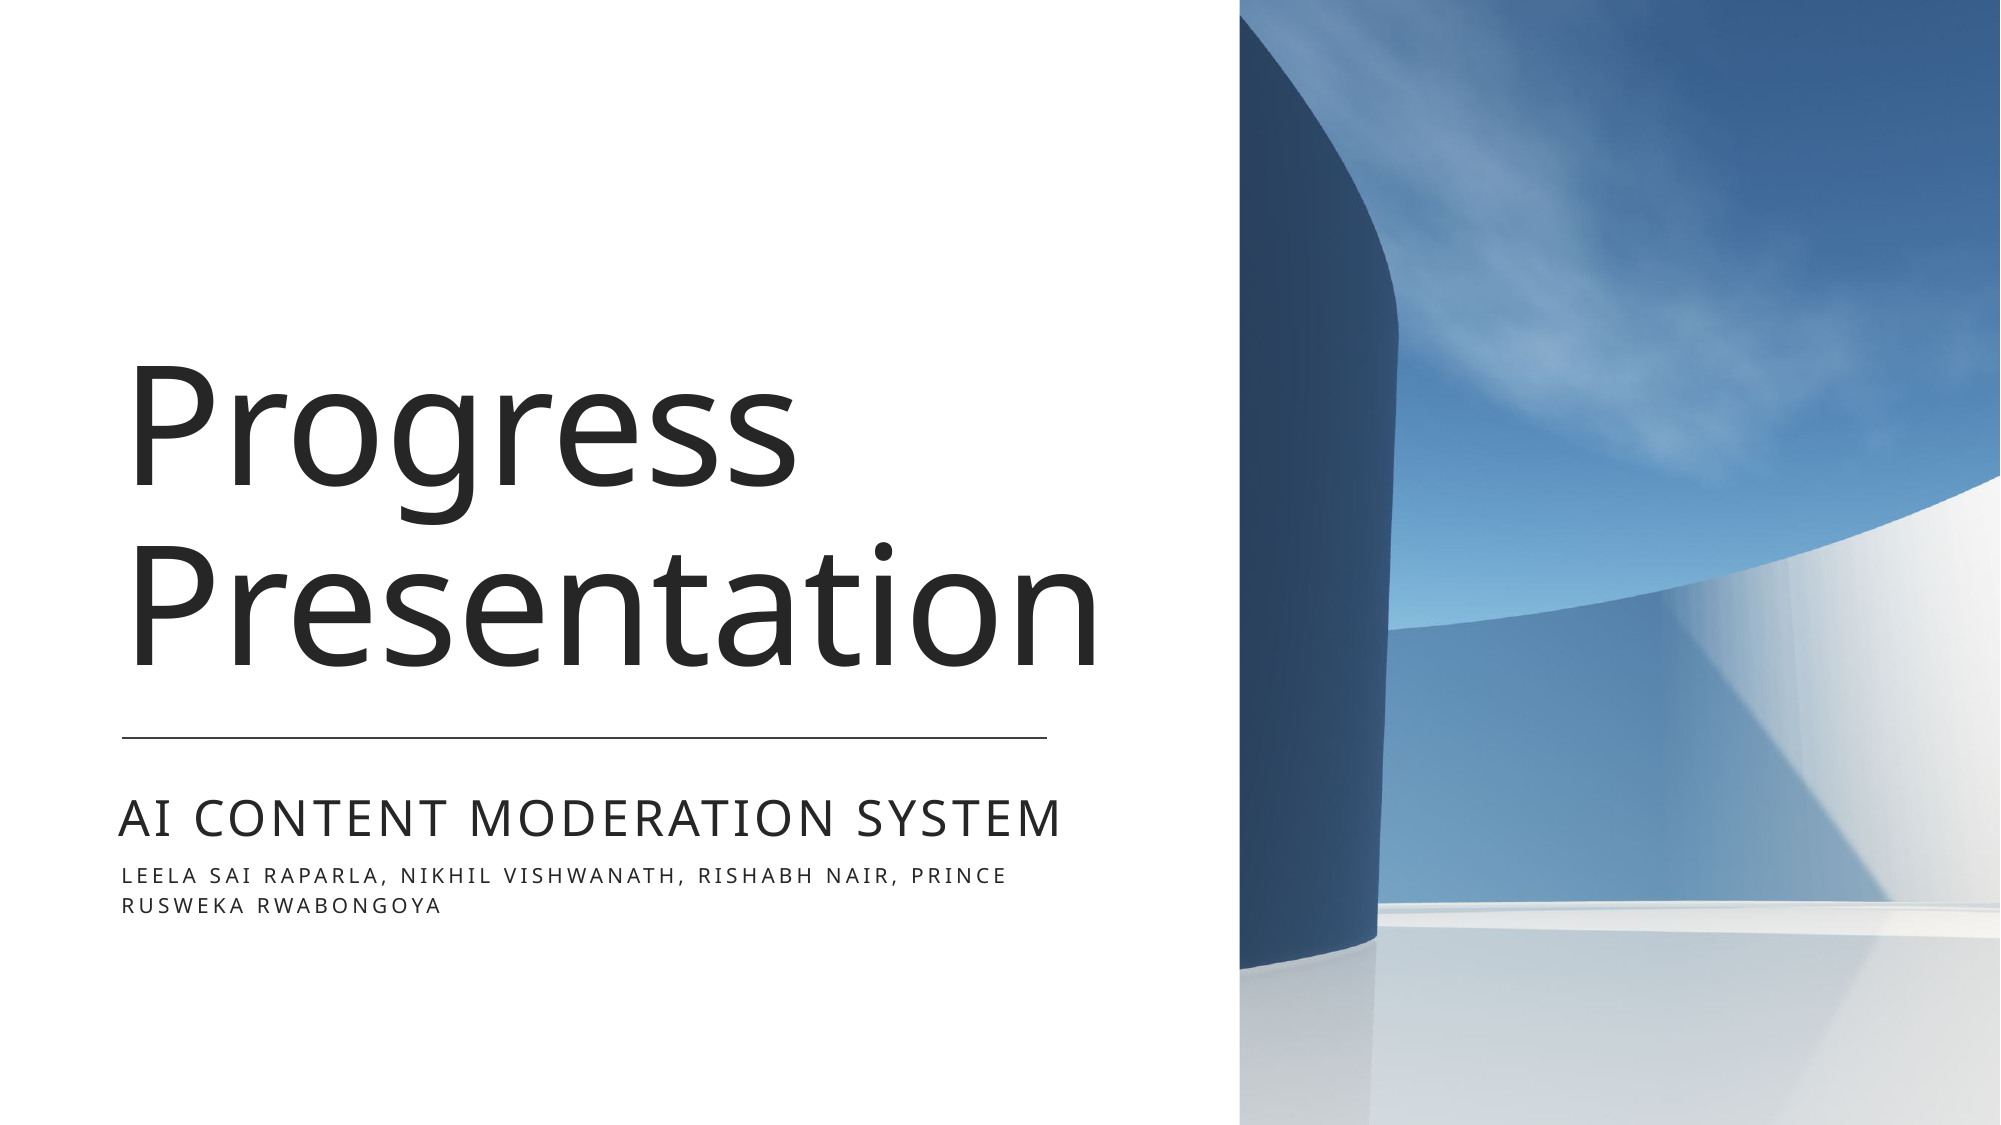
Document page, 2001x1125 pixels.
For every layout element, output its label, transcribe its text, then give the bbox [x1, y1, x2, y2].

text_box Leela Sai raparla, Nikhil Vishwanath, Rishabh Nair, Prince Rusweka Rwabongoya [106, 850, 1135, 1018]
subtitle AI Content moderation system [103, 766, 1133, 935]
picture [1239, 0, 2000, 1125]
title Progress Presentation [106, 104, 1133, 710]
text_box [0, 0, 1237, 1125]
